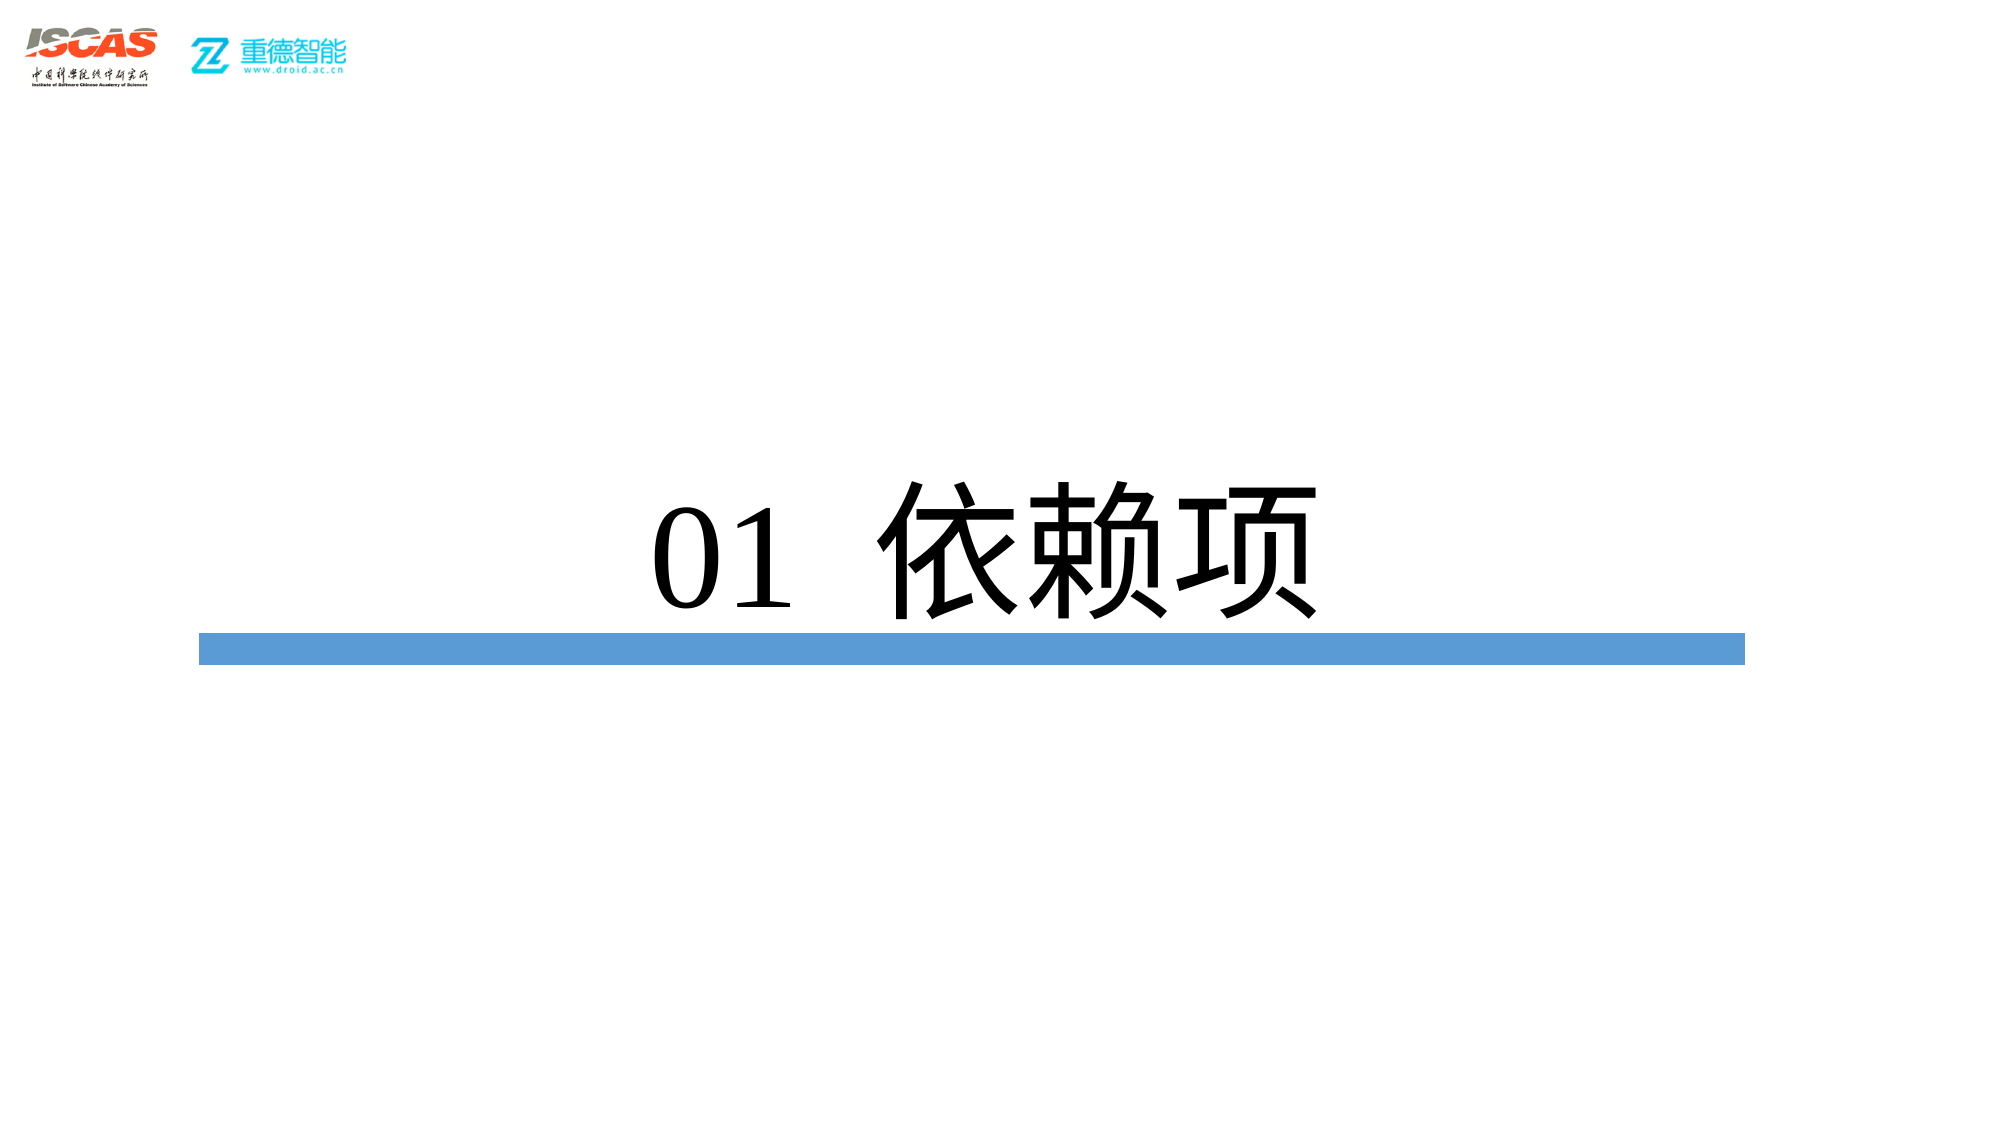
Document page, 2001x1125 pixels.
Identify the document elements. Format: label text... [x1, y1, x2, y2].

picture [16, 16, 359, 97]
text_box [196, 630, 1748, 668]
text_box 01 依赖项 [634, 450, 1338, 630]
